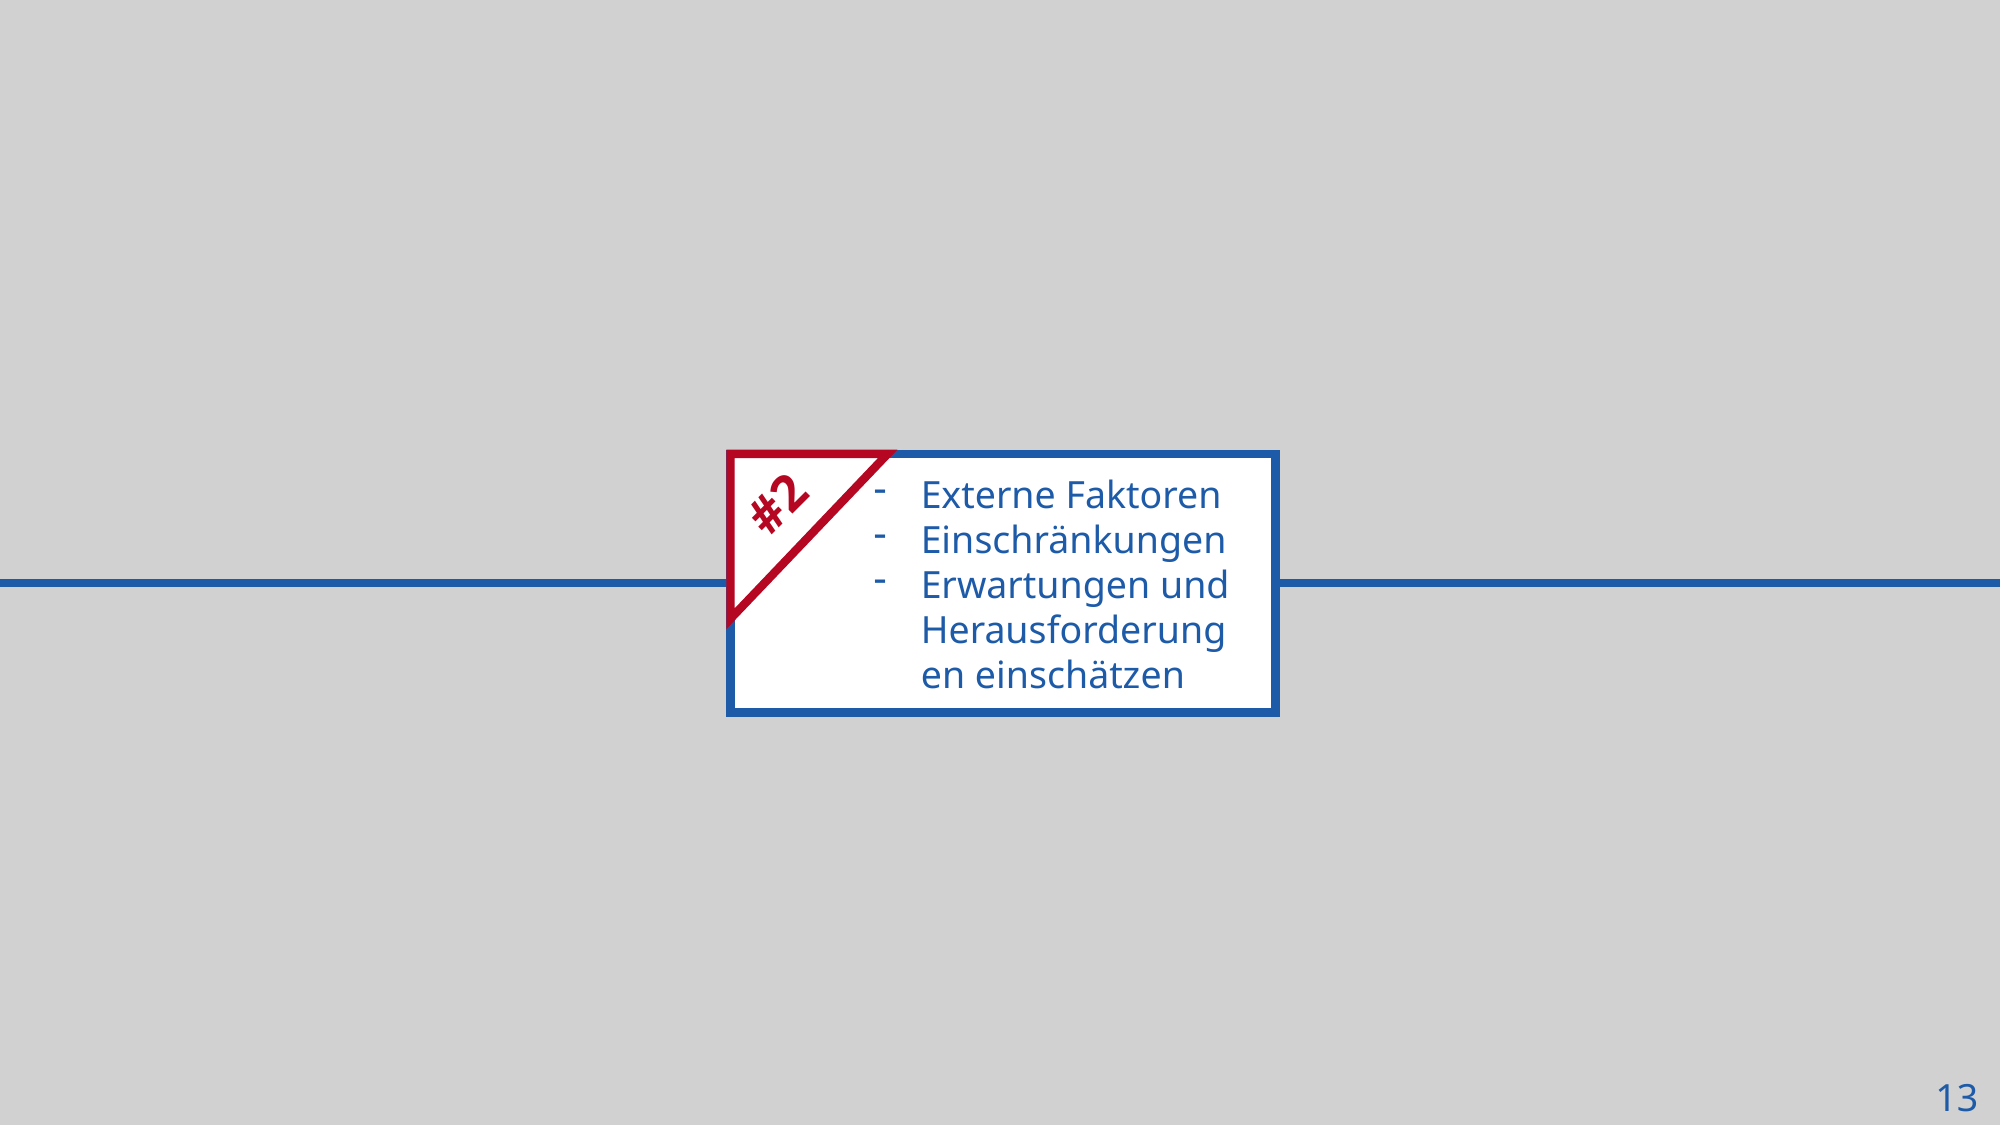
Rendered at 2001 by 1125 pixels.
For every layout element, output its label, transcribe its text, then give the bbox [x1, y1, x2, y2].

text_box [648, 453, 1277, 713]
text_box 13 [1918, 1066, 1996, 1125]
